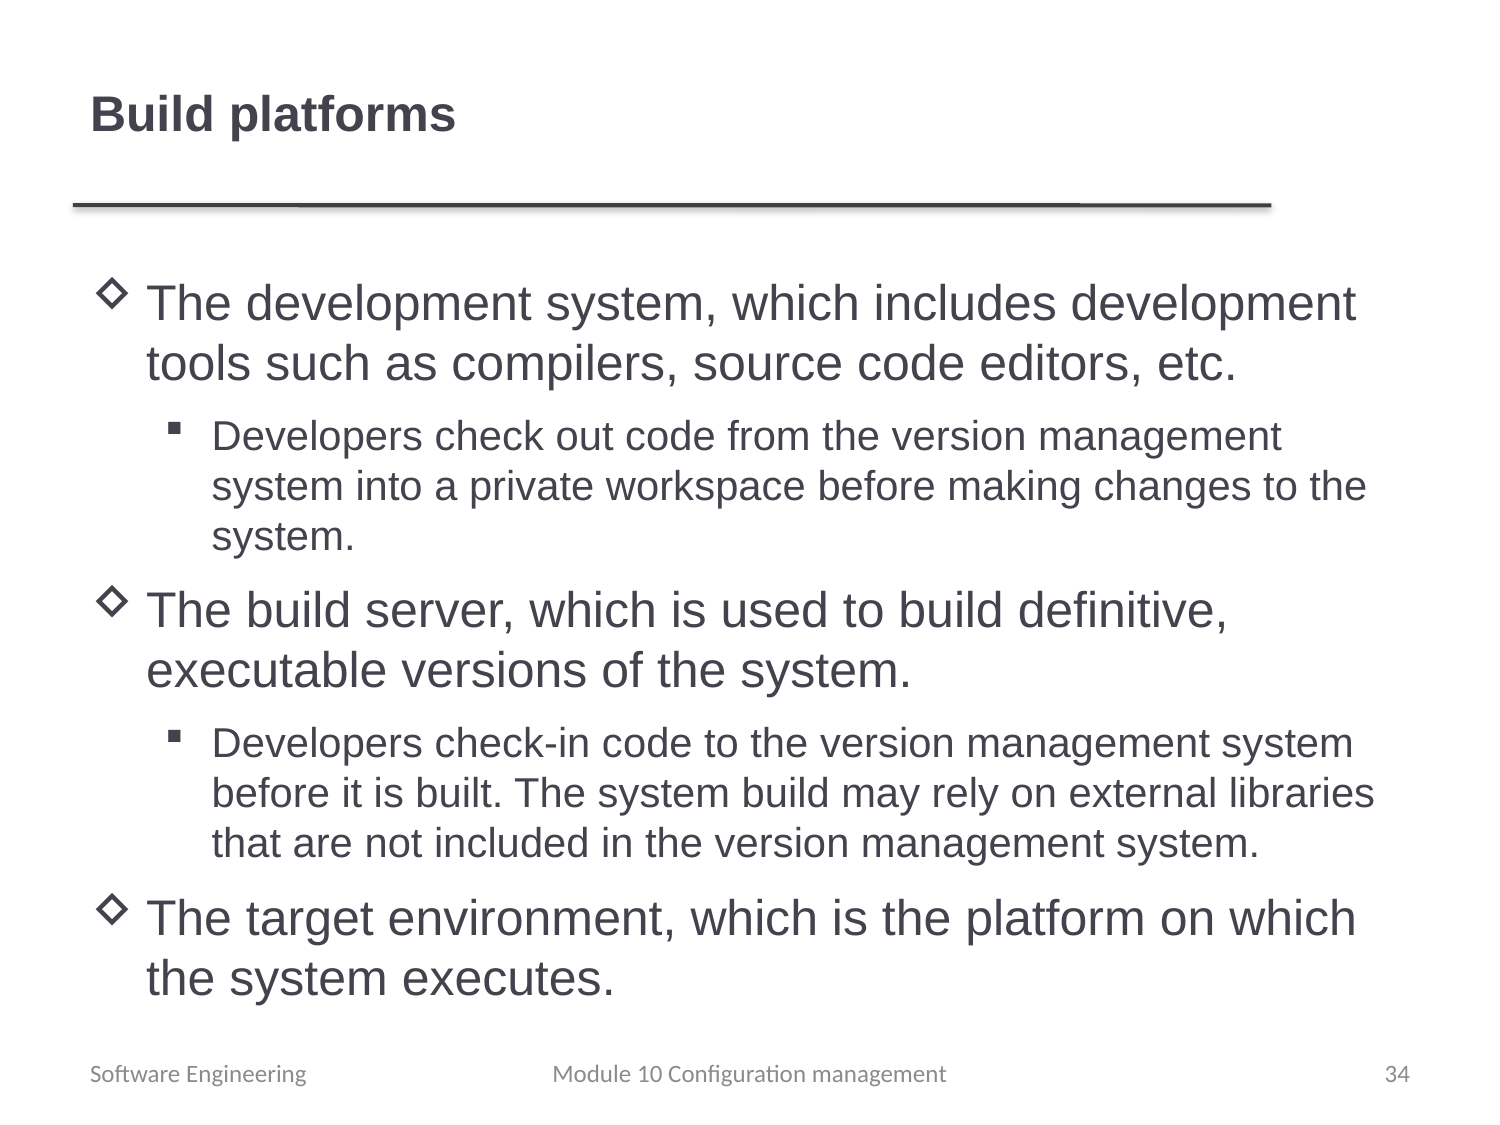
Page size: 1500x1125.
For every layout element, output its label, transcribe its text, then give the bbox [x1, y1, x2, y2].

list The development system, which includes development tools such as compilers, source code editors, etc. Developers check out code from the version management system into a private workspace before making changes to the system. The build server, which is used to build definitive, executable versions of the system. Developers check-in code to the version management system before it is built. The system build may rely on external libraries that are not included in the version management system. The target environment, which is the platform on which the system executes. [75, 262, 1425, 1005]
title Build platforms [74, 17, 1272, 206]
footer Module 10 Configuration management [512, 1042, 988, 1103]
slide_number 34 [1074, 1042, 1425, 1103]
slide_number Software Engineering [75, 1042, 425, 1103]
